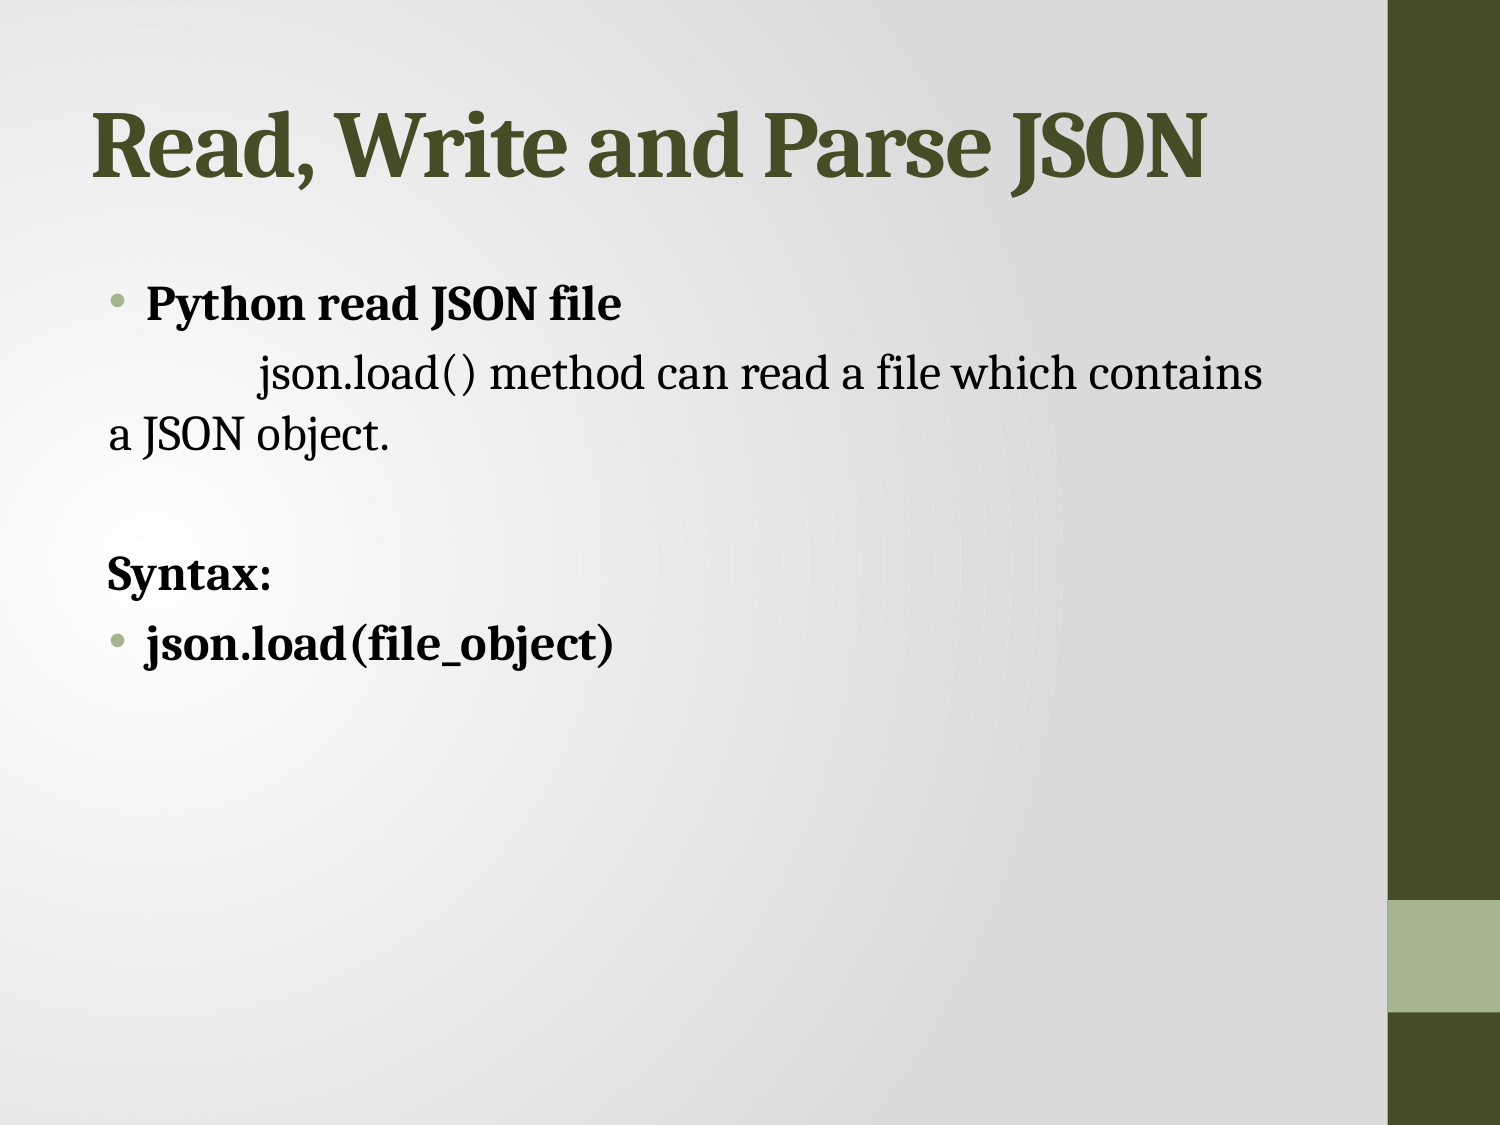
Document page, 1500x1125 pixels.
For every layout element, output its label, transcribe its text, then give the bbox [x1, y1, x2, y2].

list Python read JSON file json.load() method can read a file which contains a JSON object. Syntax: json.load(file_object) [75, 262, 1325, 1050]
title Read, Write and Parse JSON [75, 45, 1325, 233]
